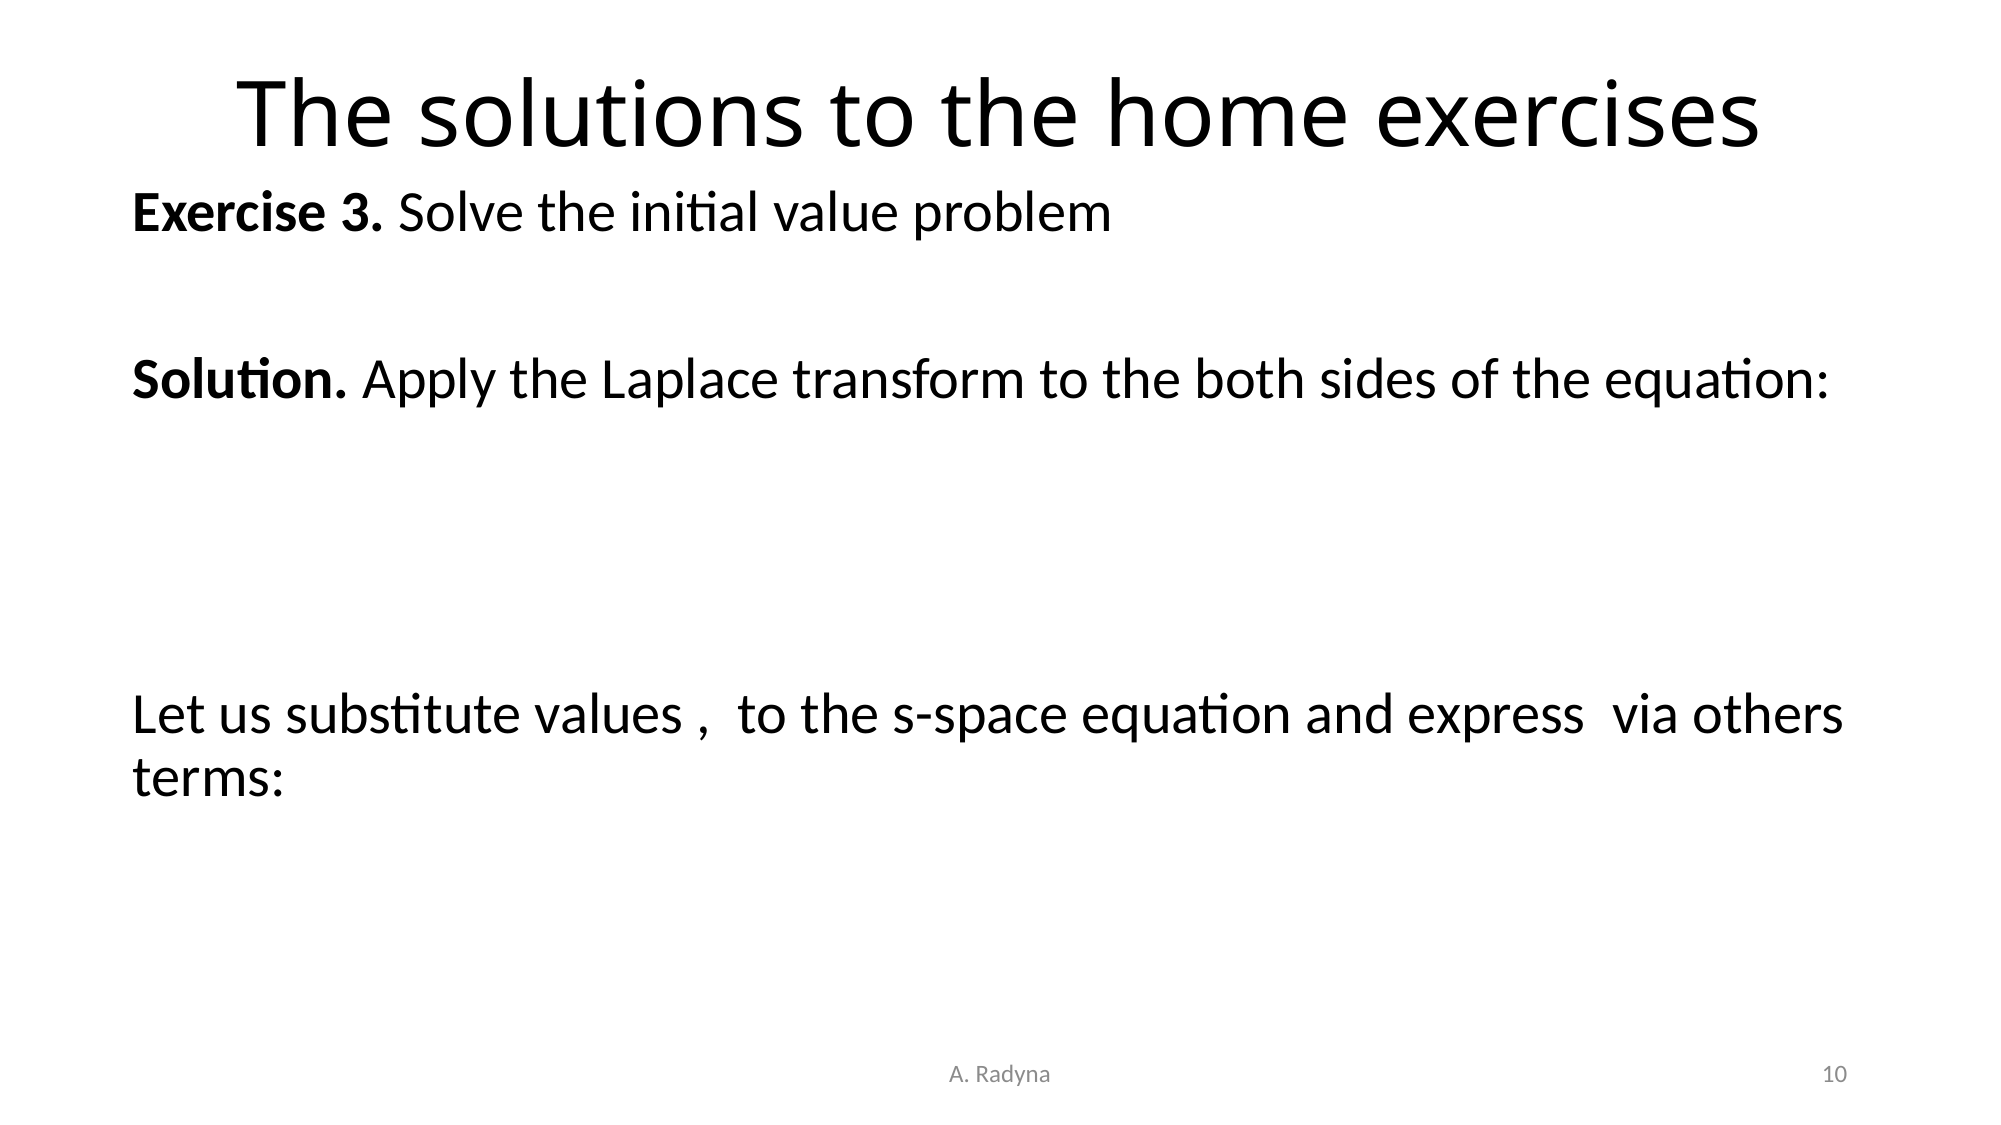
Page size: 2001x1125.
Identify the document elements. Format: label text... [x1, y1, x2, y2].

slide_number 10 [1412, 1042, 1863, 1103]
footer A. Radyna [662, 1042, 1338, 1103]
title The solutions to the home exercises [137, 59, 1863, 174]
